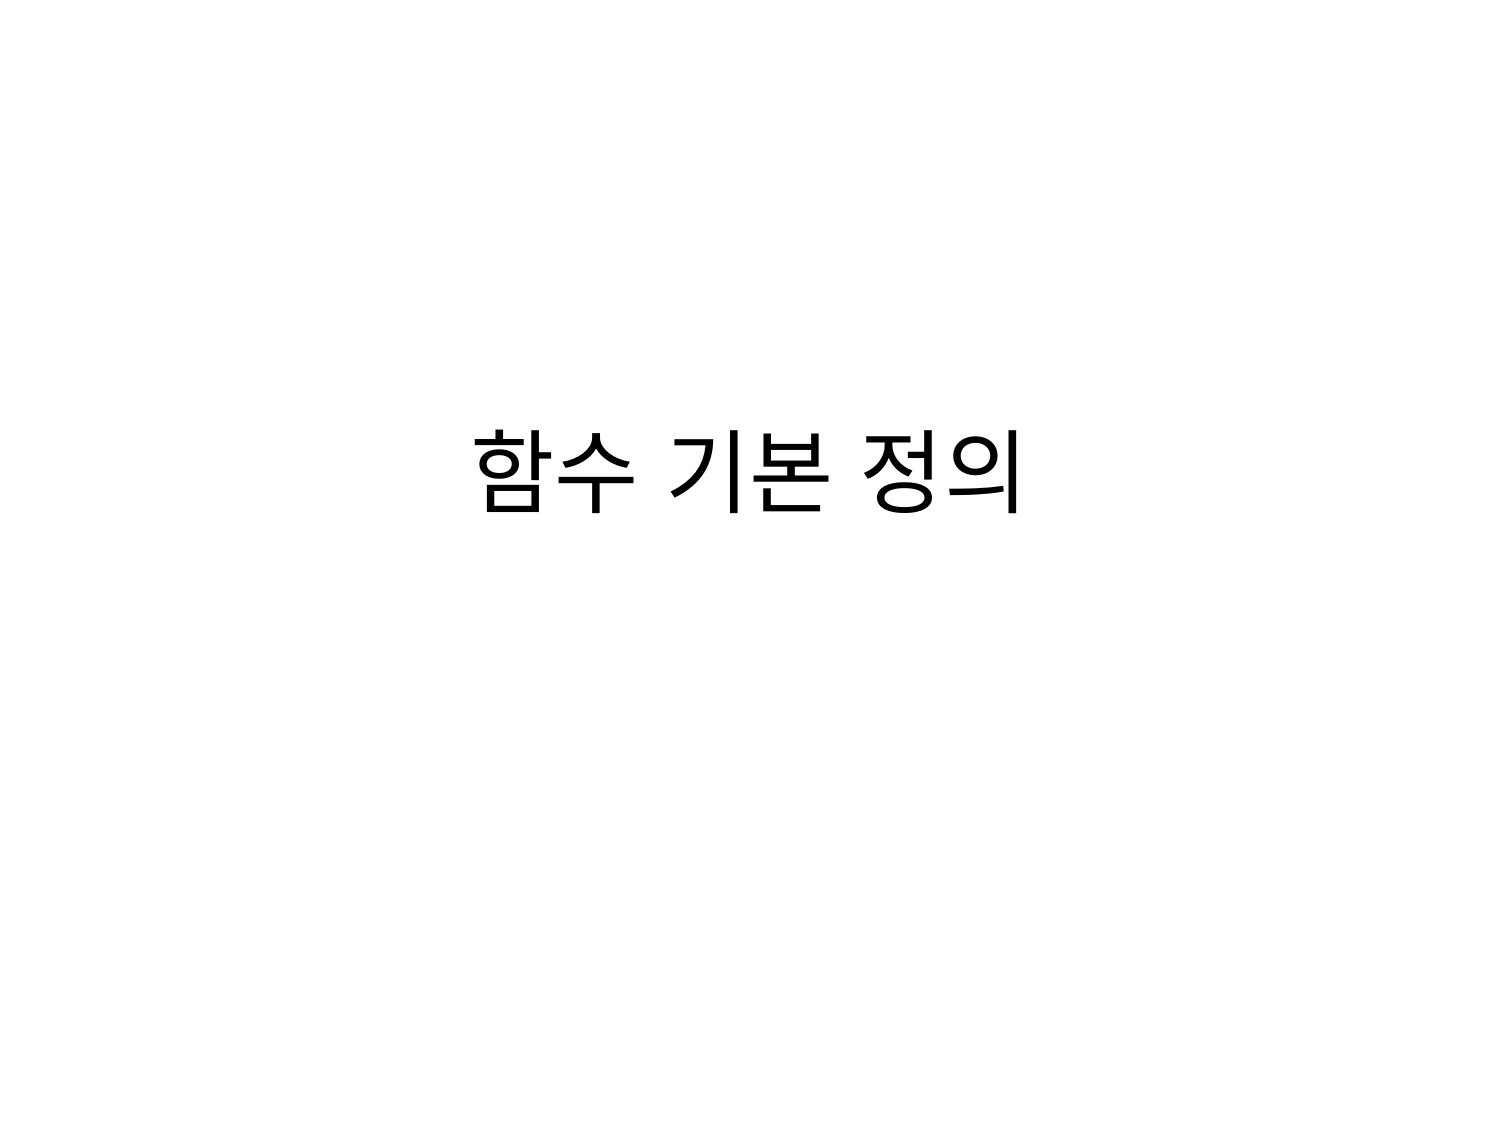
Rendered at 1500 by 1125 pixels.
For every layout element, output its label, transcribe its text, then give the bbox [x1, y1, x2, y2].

title 함수 기본 정의 [112, 349, 1388, 591]
